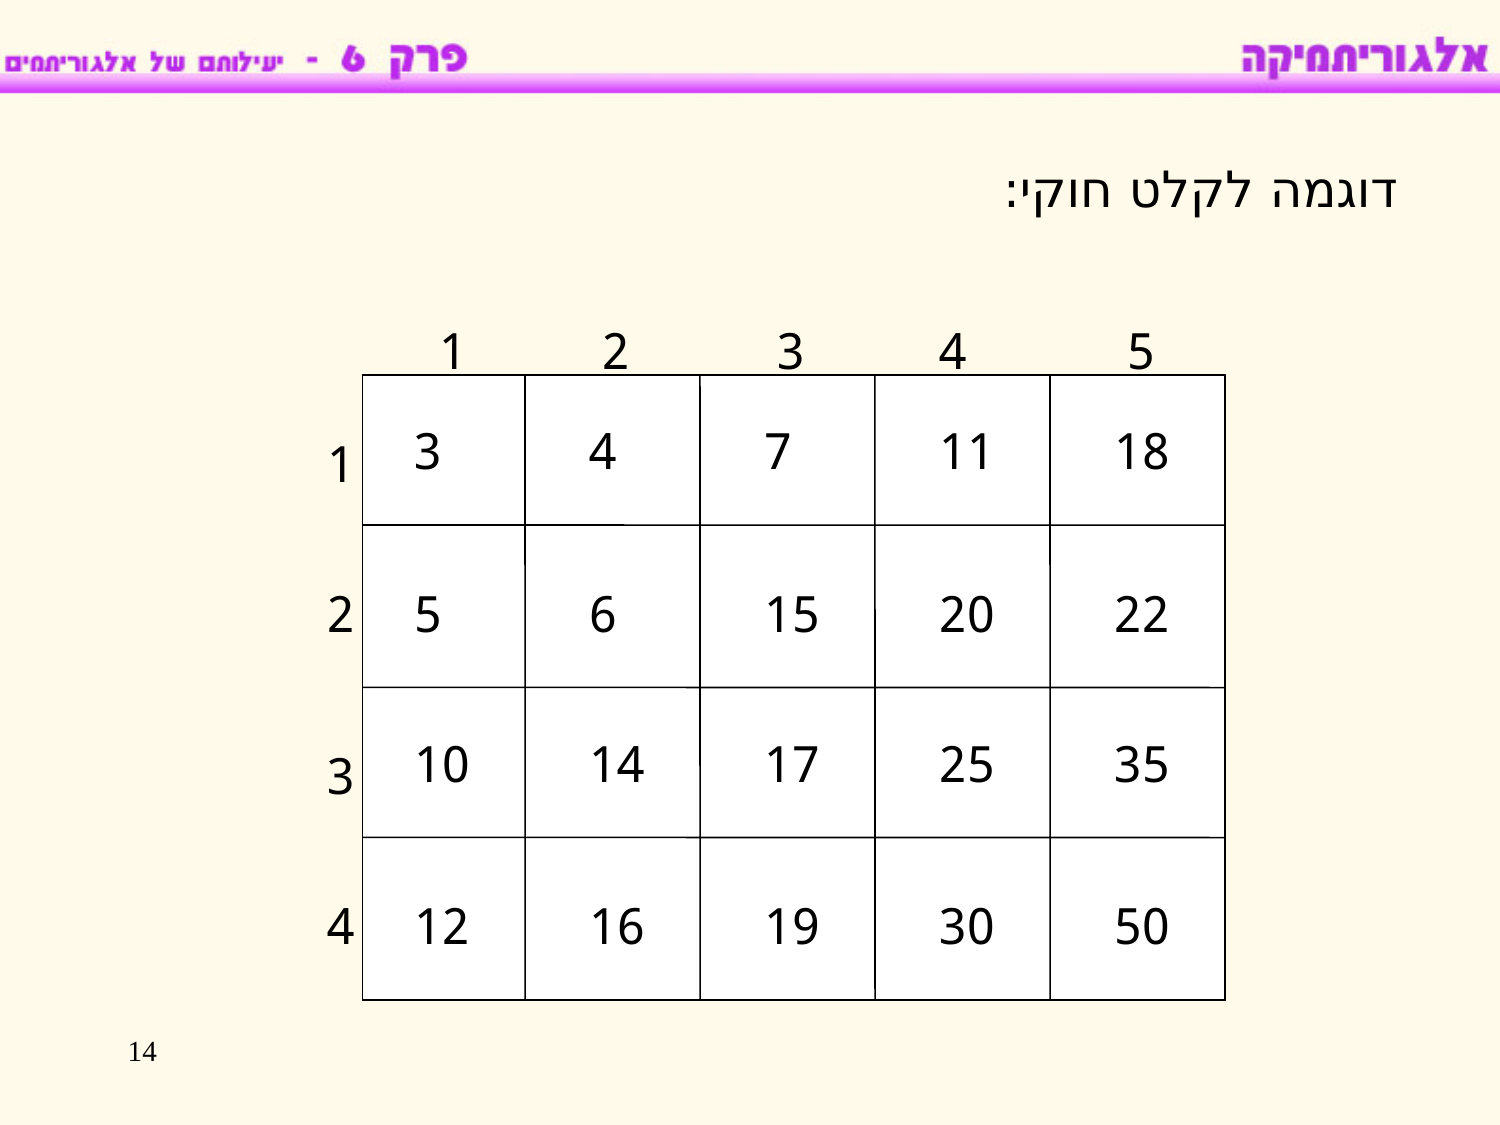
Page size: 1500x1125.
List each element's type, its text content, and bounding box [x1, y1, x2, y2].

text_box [312, 312, 1226, 1001]
slide_number 14 [112, 1024, 426, 1101]
text_box דוגמה לקלט חוקי: [24, 149, 1413, 225]
picture [0, 0, 1500, 1125]
